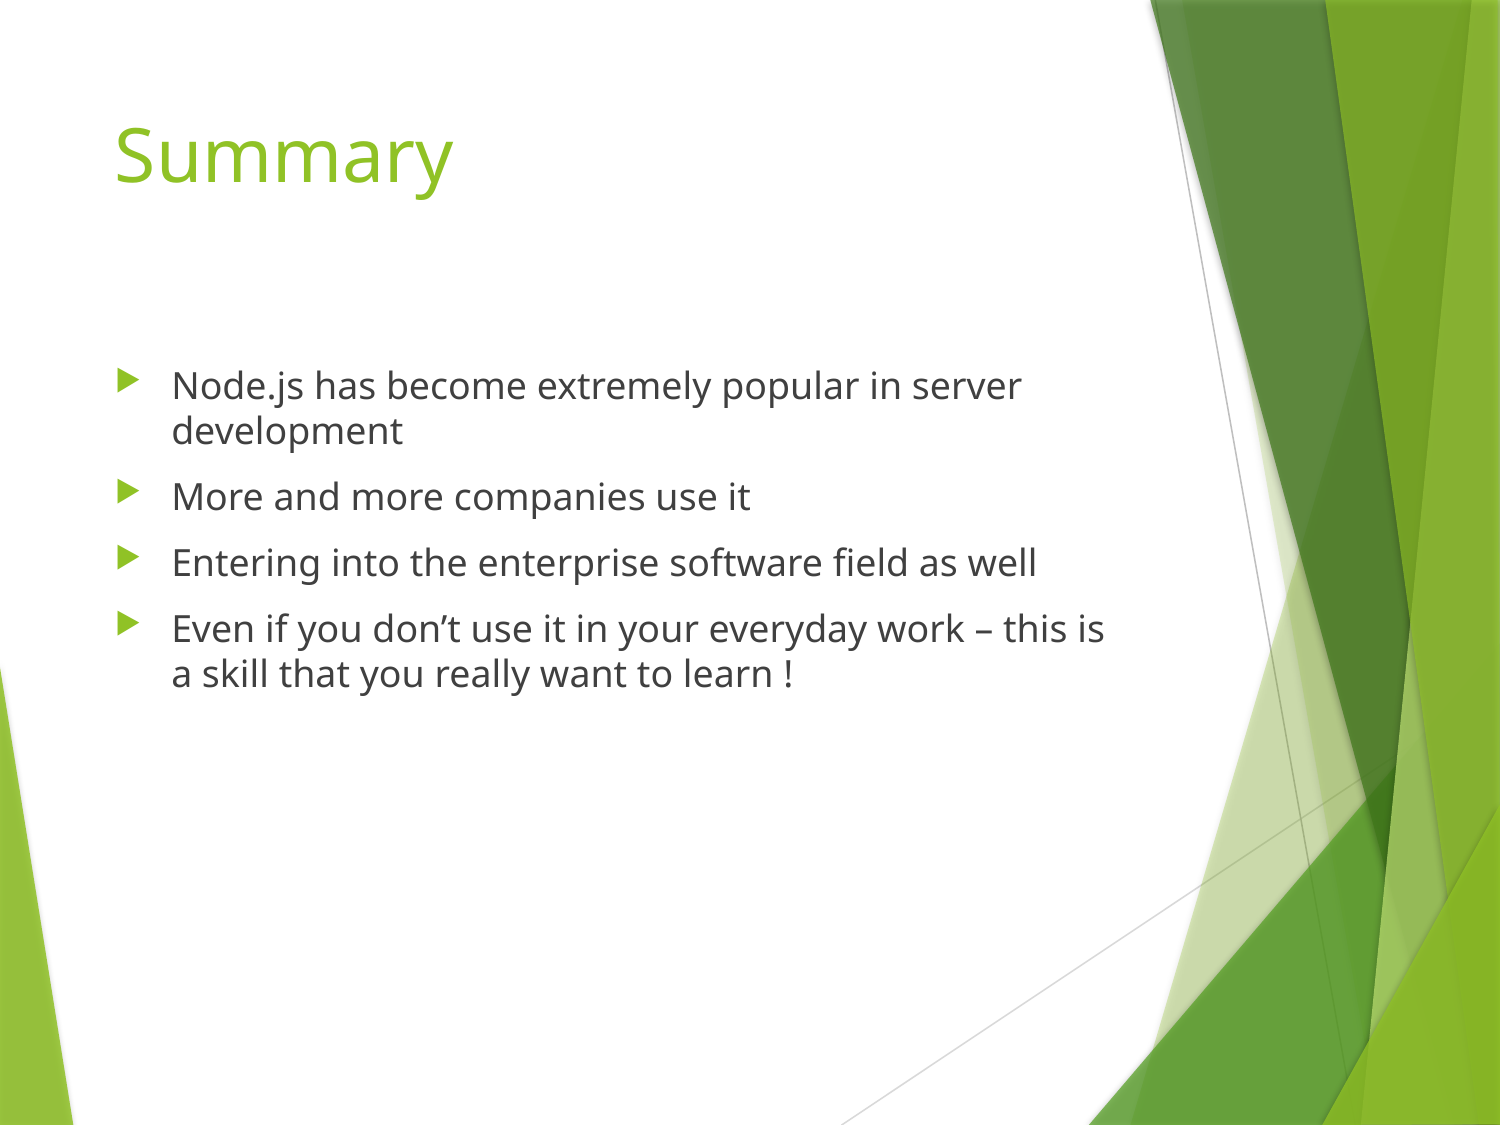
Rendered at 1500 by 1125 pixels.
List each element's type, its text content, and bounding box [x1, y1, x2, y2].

title Summary [99, 99, 1142, 317]
list Node.js has become extremely popular in server development More and more companies use it Entering into the enterprise software field as well Even if you don’t use it in your everyday work – this is a skill that you really want to learn ! [99, 354, 1142, 992]
